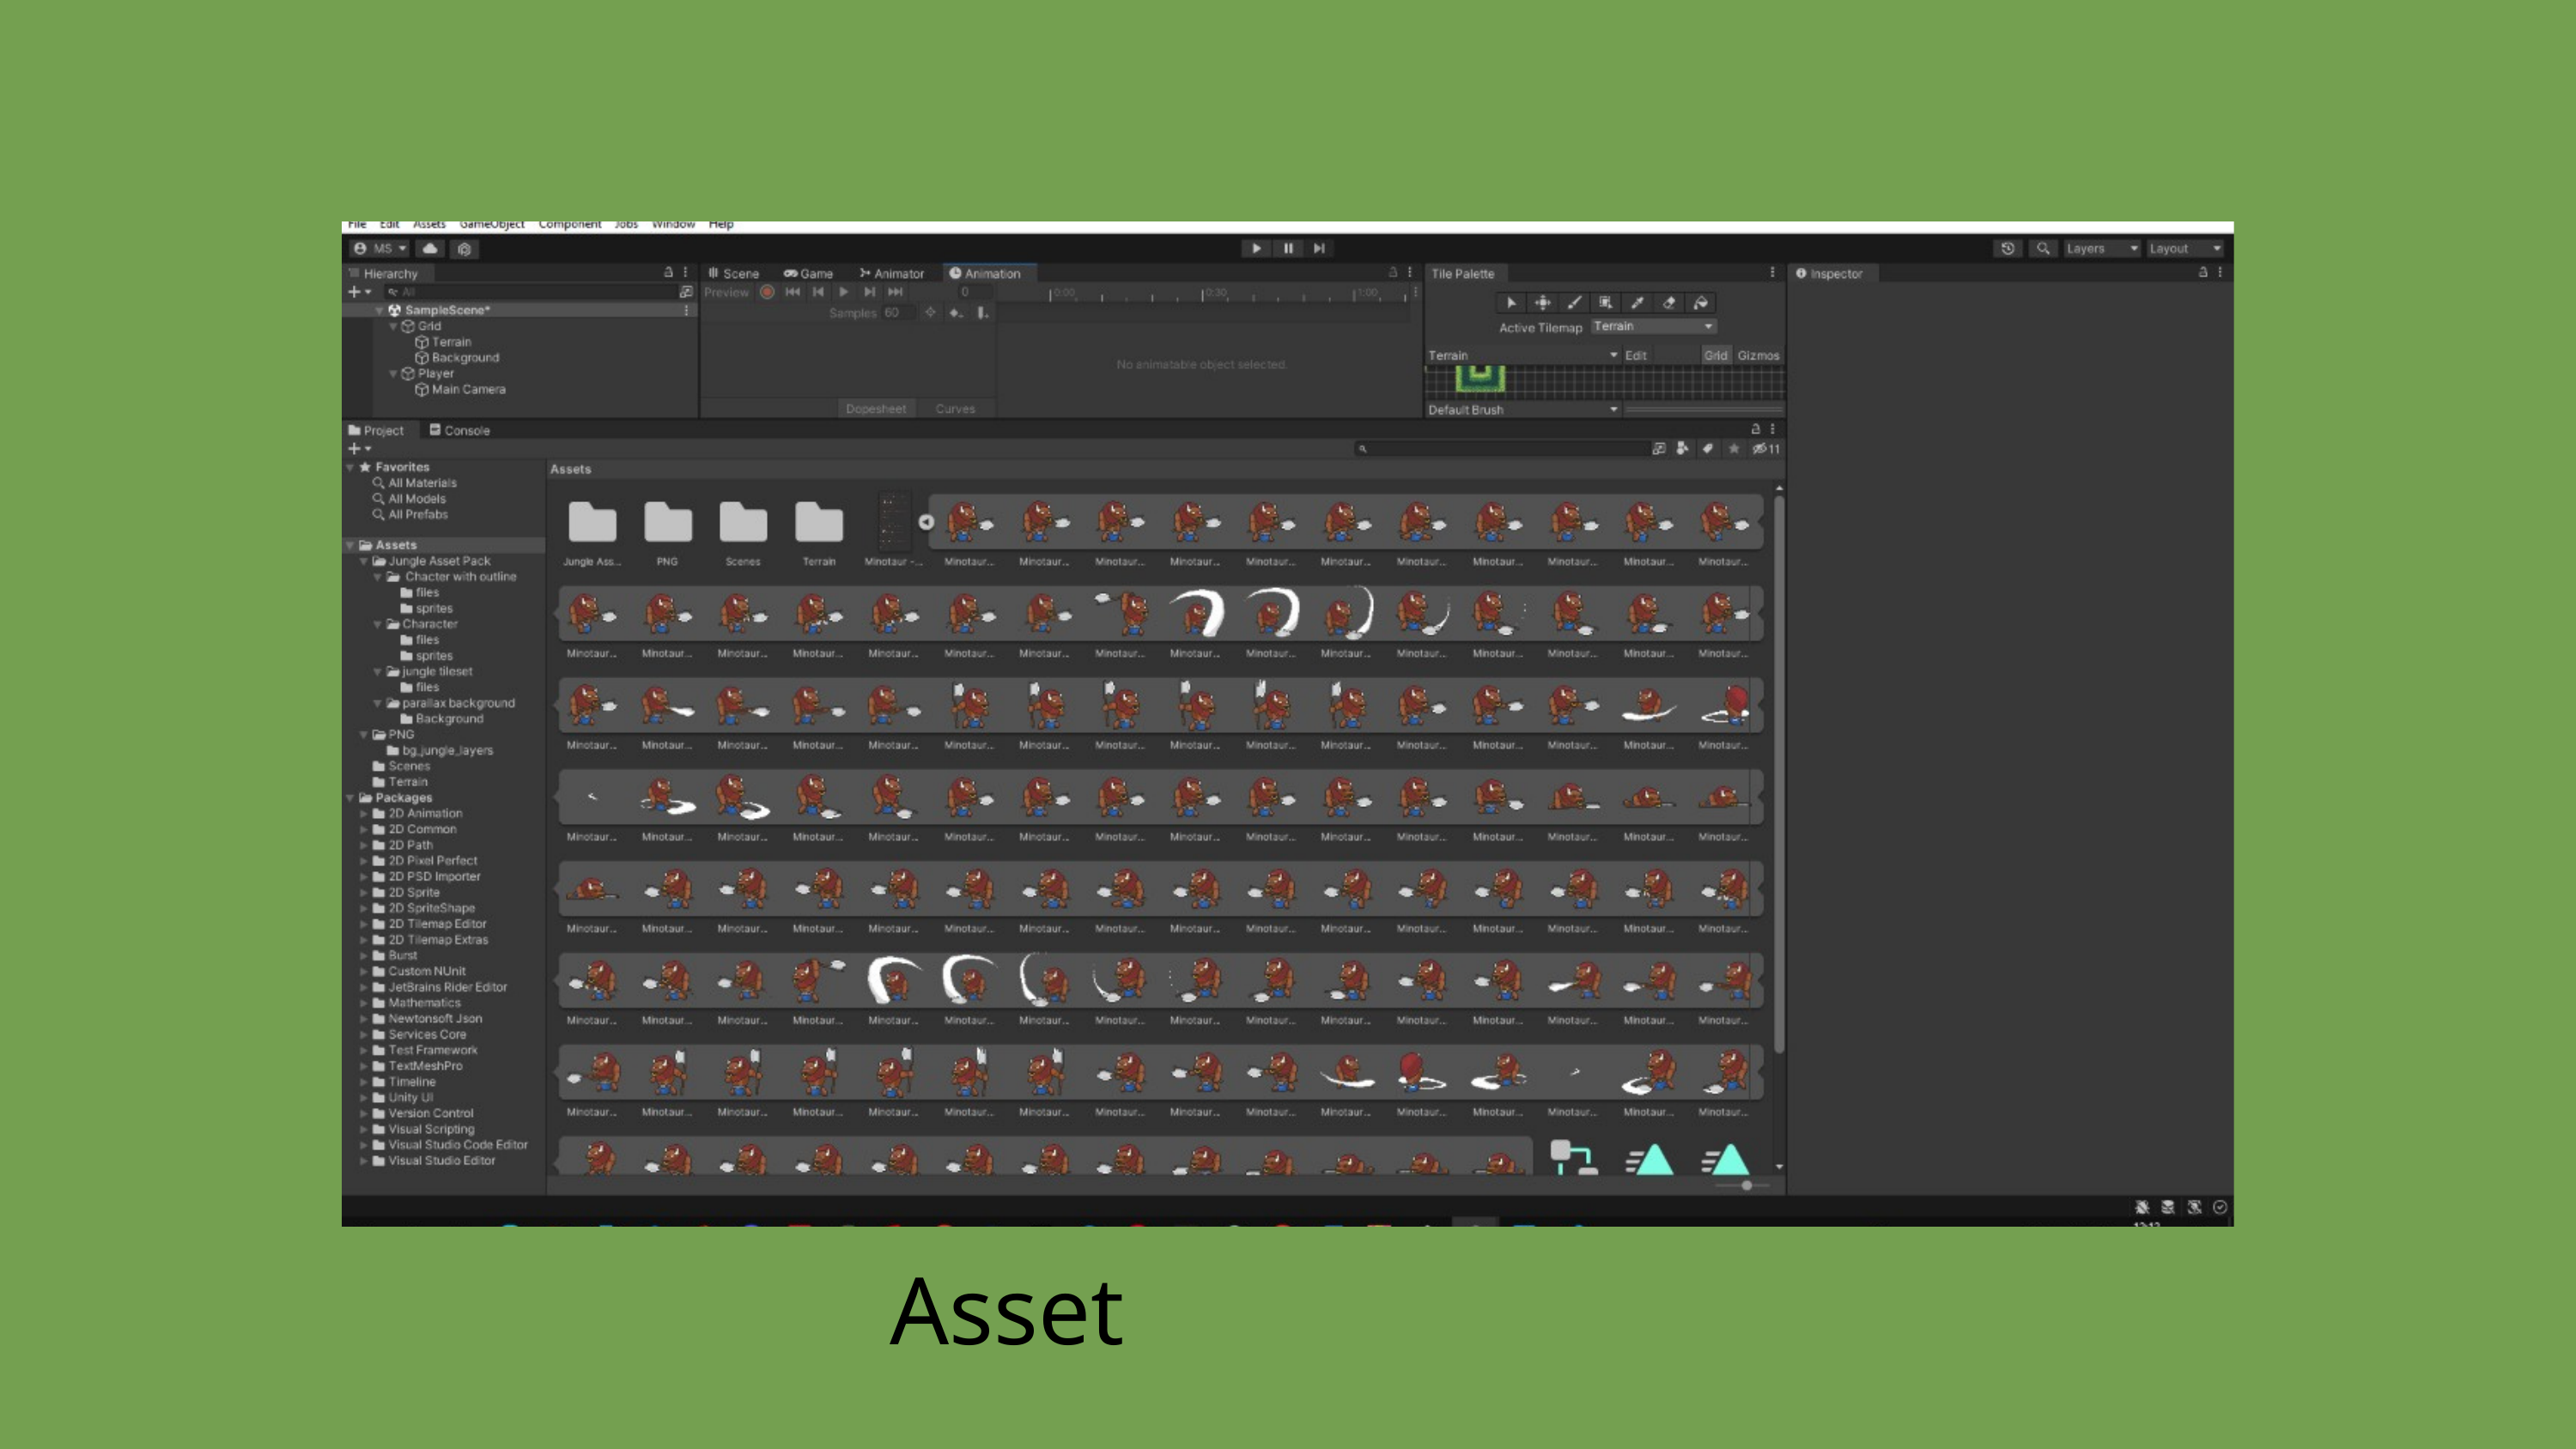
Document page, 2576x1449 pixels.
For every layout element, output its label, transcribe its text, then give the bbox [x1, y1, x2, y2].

text_box Asset [890, 1233, 1686, 1364]
picture [341, 221, 2234, 1227]
